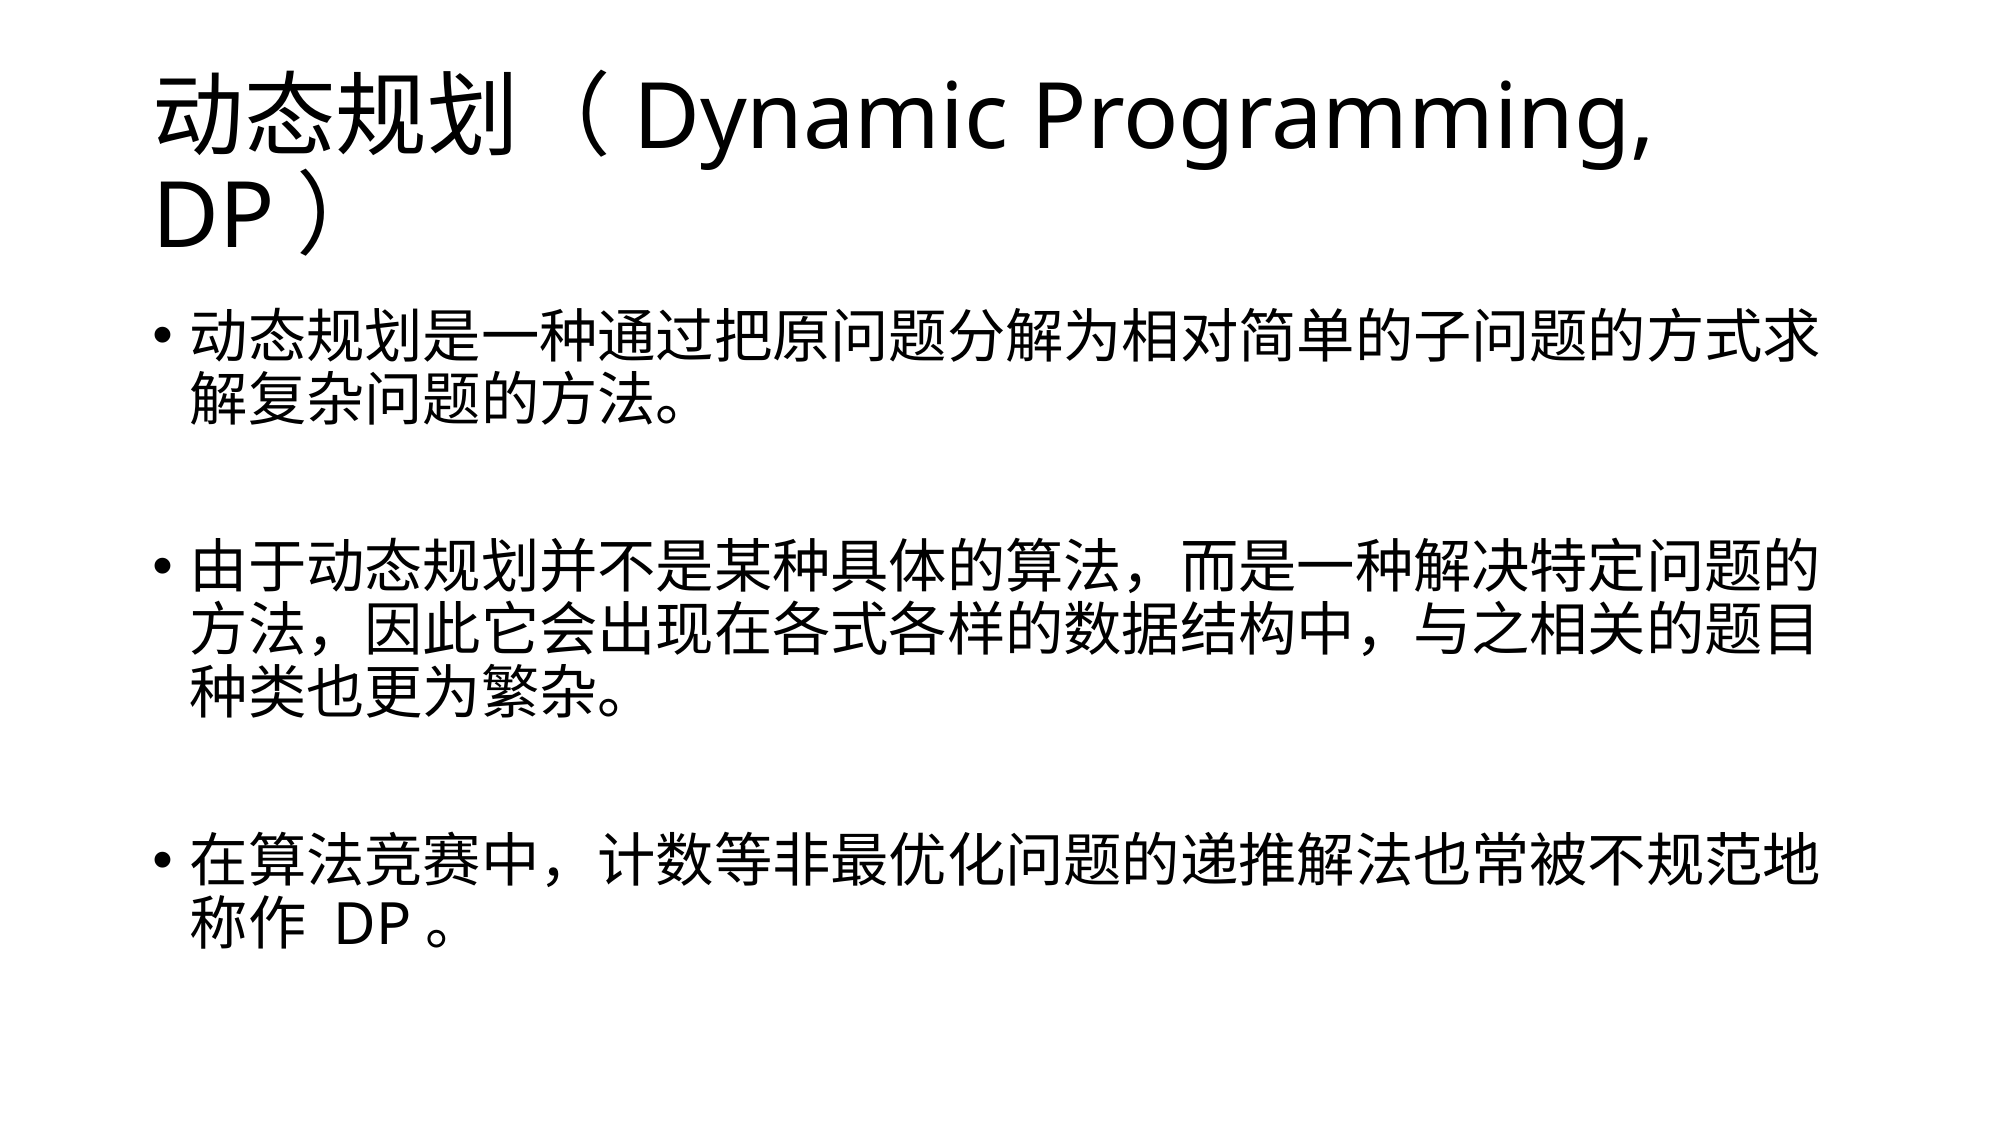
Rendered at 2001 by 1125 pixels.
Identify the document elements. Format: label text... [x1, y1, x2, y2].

list 动态规划是一种通过把原问题分解为相对简单的子问题的方式求解复杂问题的方法。 由于动态规划并不是某种具体的算法，而是一种解决特定问题的方法，因此它会出现在各式各样的数据结构中，与之相关的题目种类也更为繁杂。 在算法竞赛中，计数等非最优化问题的递推解法也常被不规范地称作 DP。 [137, 299, 1863, 1014]
title 动态规划（Dynamic Programming, DP） [137, 59, 1863, 278]
